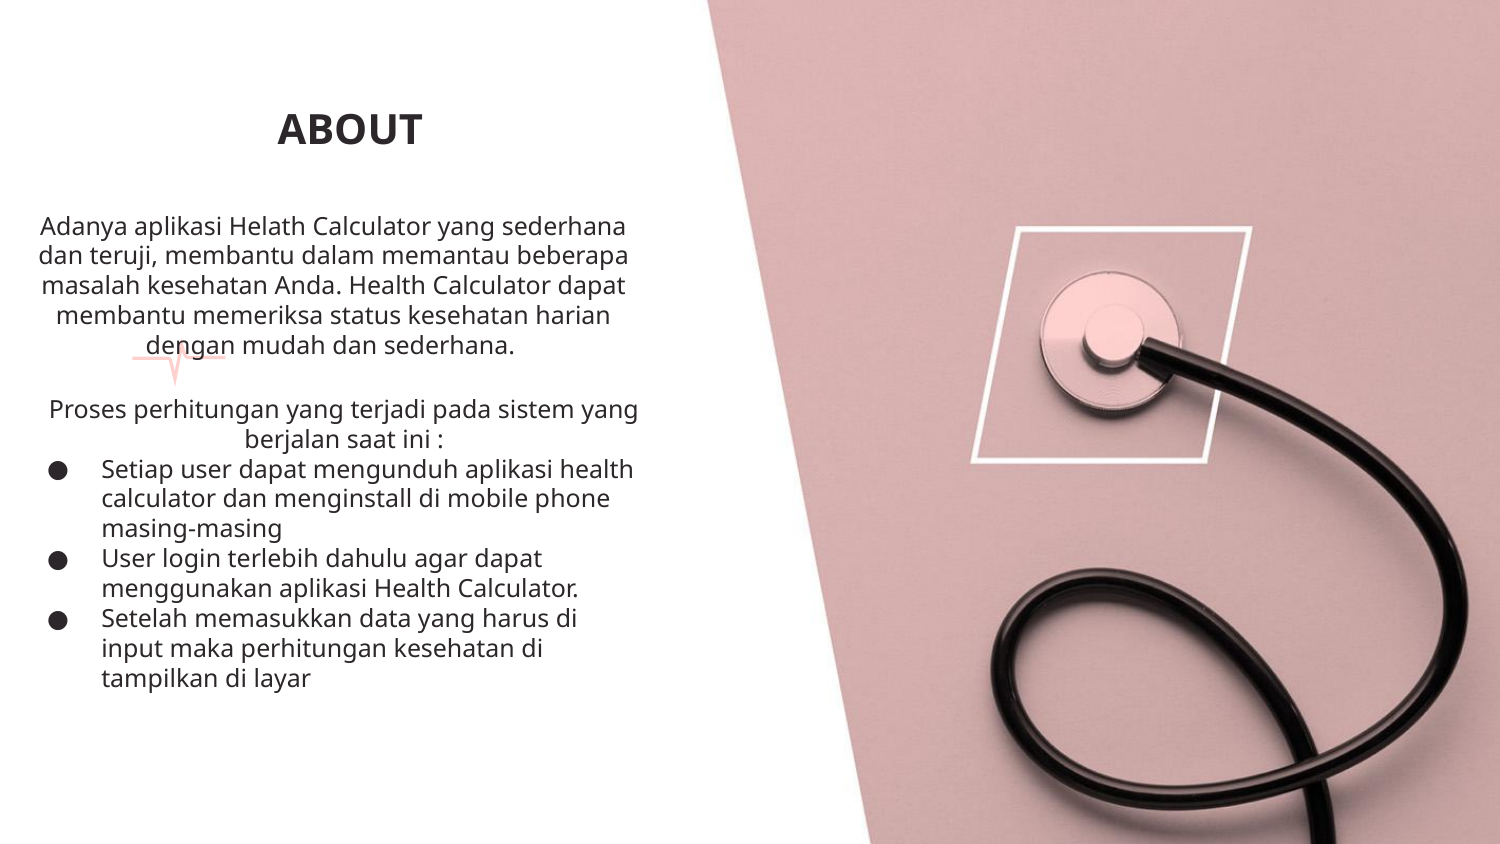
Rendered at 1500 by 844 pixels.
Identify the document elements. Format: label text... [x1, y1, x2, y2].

picture [0, 0, 1500, 844]
title ABOUT [249, 87, 451, 158]
list Adanya aplikasi Helath Calculator yang sederhana dan teruji, membantu dalam memantau beberapa masalah kesehatan Anda. Health Calculator dapat membantu memeriksa status kesehatan harian dengan mudah dan sederhana. Proses perhitungan yang terjadi pada sistem yang berjalan saat ini : Setiap user dapat mengunduh aplikasi health calculator dan menginstall di mobile phone masing-masing User login terlebih dahulu agar dapat menggunakan aplikasi Health Calculator. Setelah memasukkan data yang harus di input maka perhitungan kesehatan di tampilkan di layar [11, 195, 657, 770]
